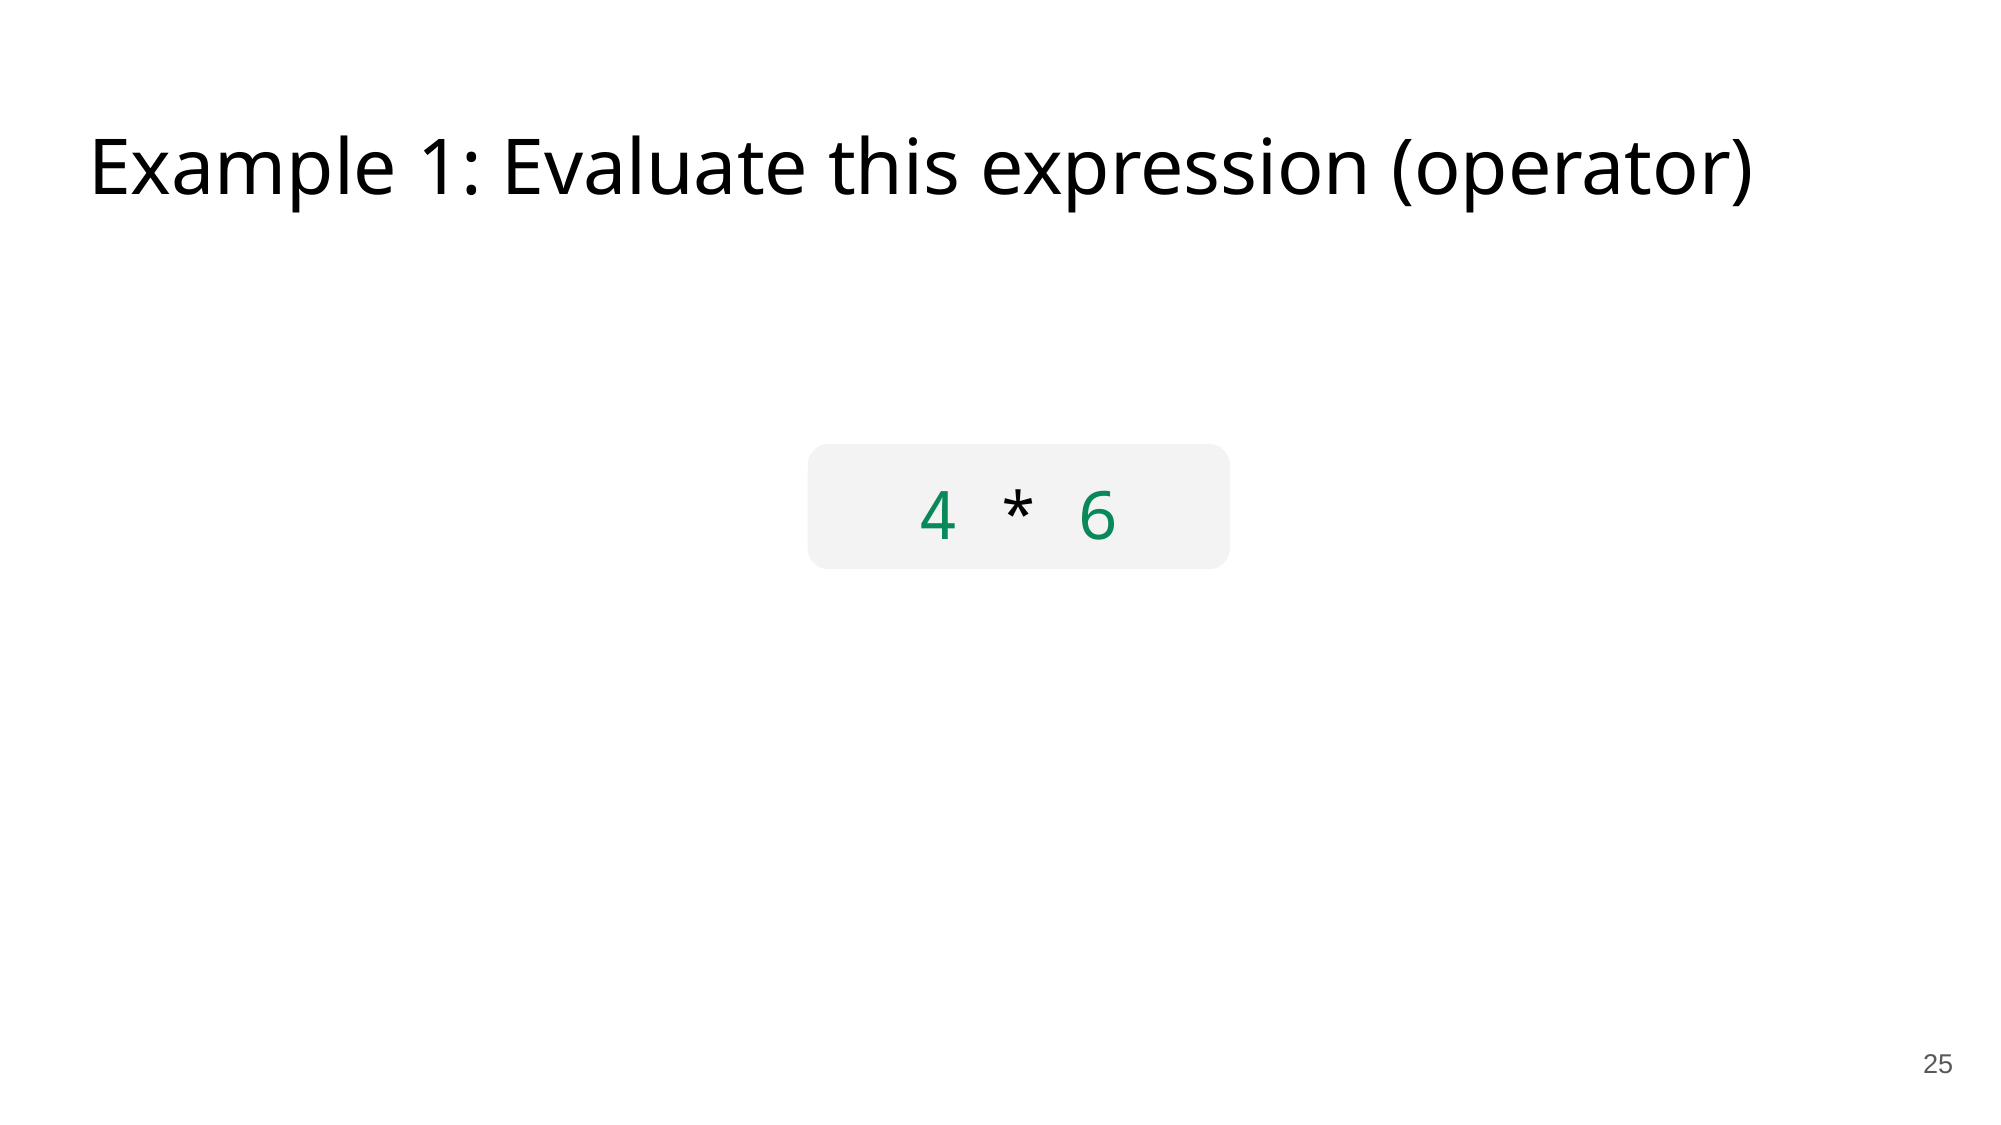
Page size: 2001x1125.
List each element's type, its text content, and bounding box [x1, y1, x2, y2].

title Example 1: Evaluate this expression (operator) [68, 97, 1932, 223]
text_box 4 * 6 [807, 443, 1230, 570]
slide_number 25 [1853, 1019, 1974, 1106]
